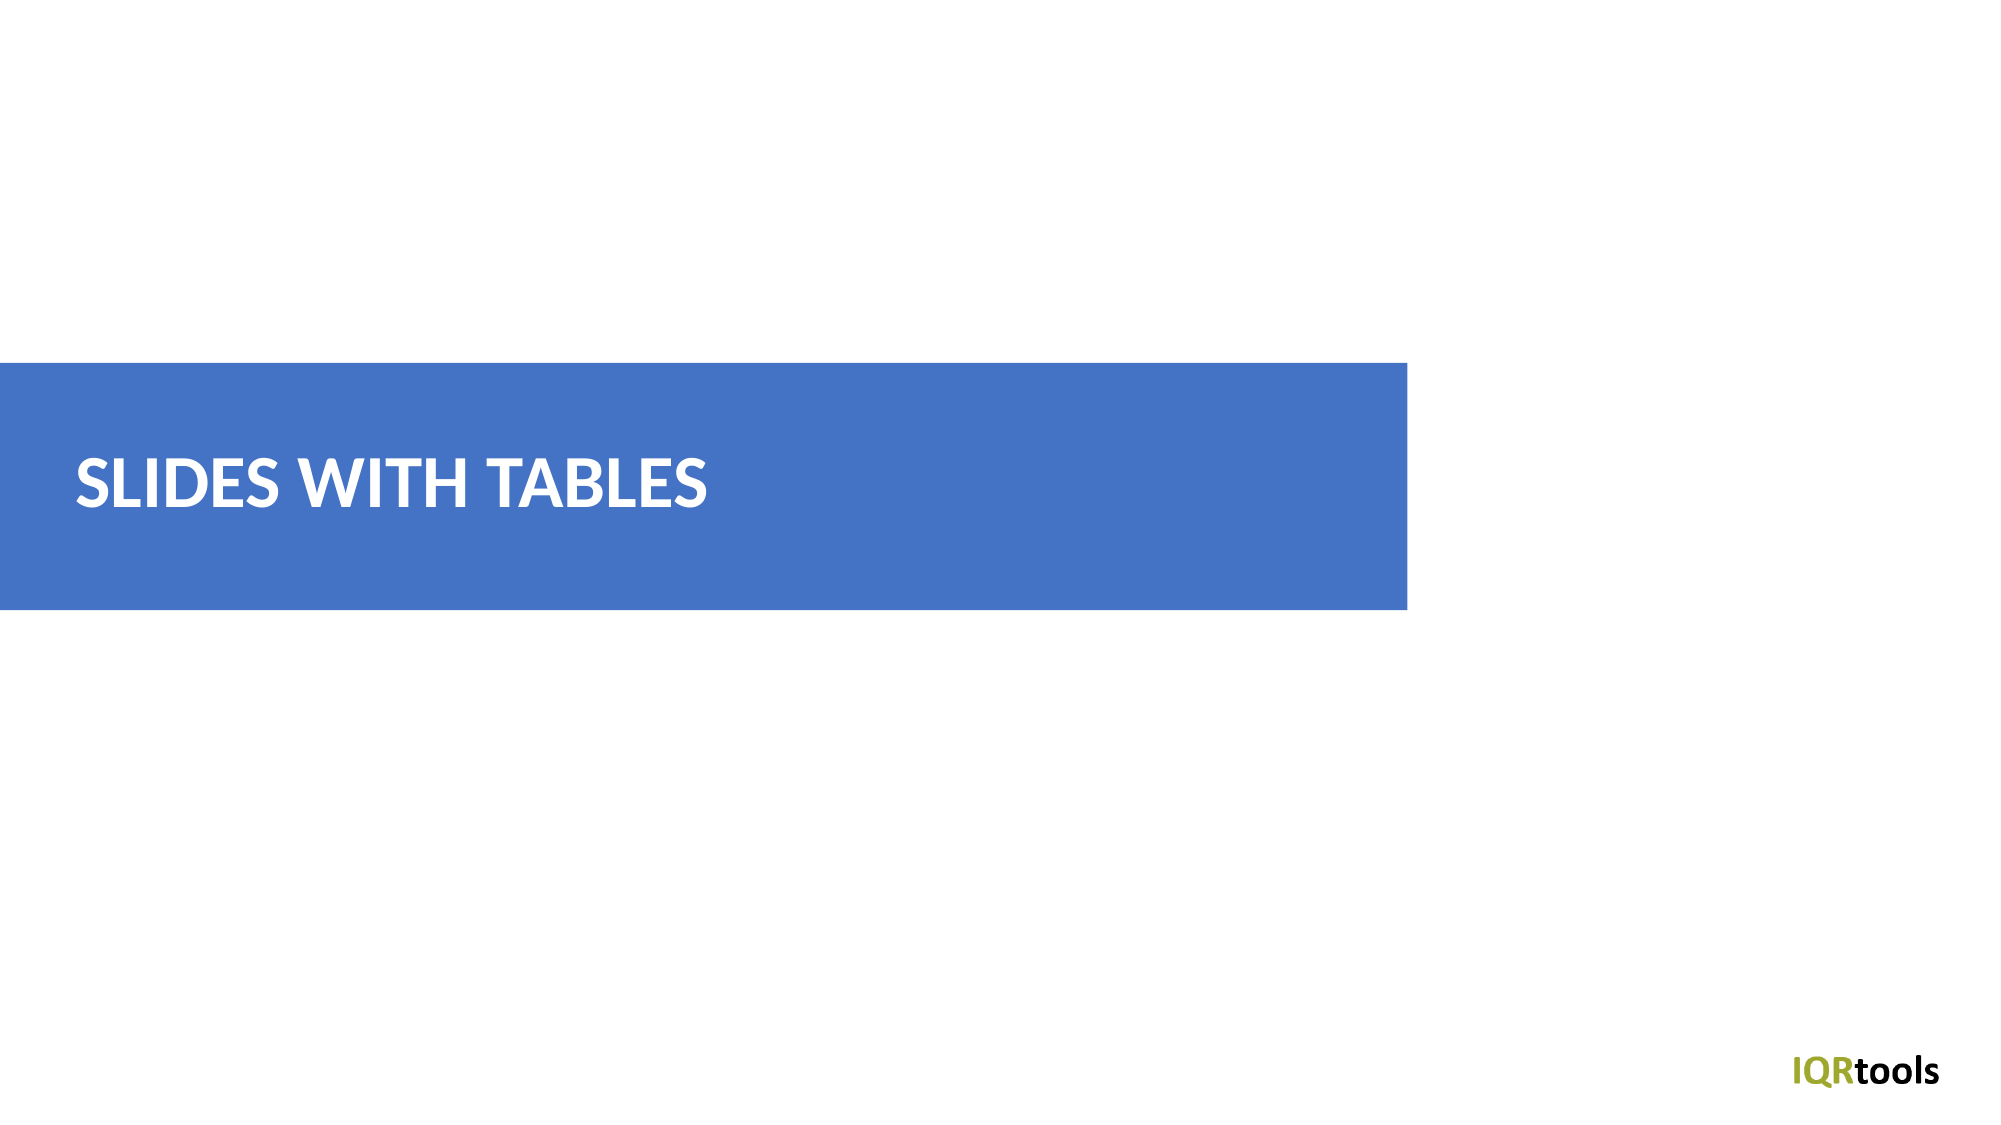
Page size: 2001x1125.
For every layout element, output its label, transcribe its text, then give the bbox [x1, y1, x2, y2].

title Slides with tables [0, 362, 1408, 611]
picture [1770, 1034, 1980, 1115]
